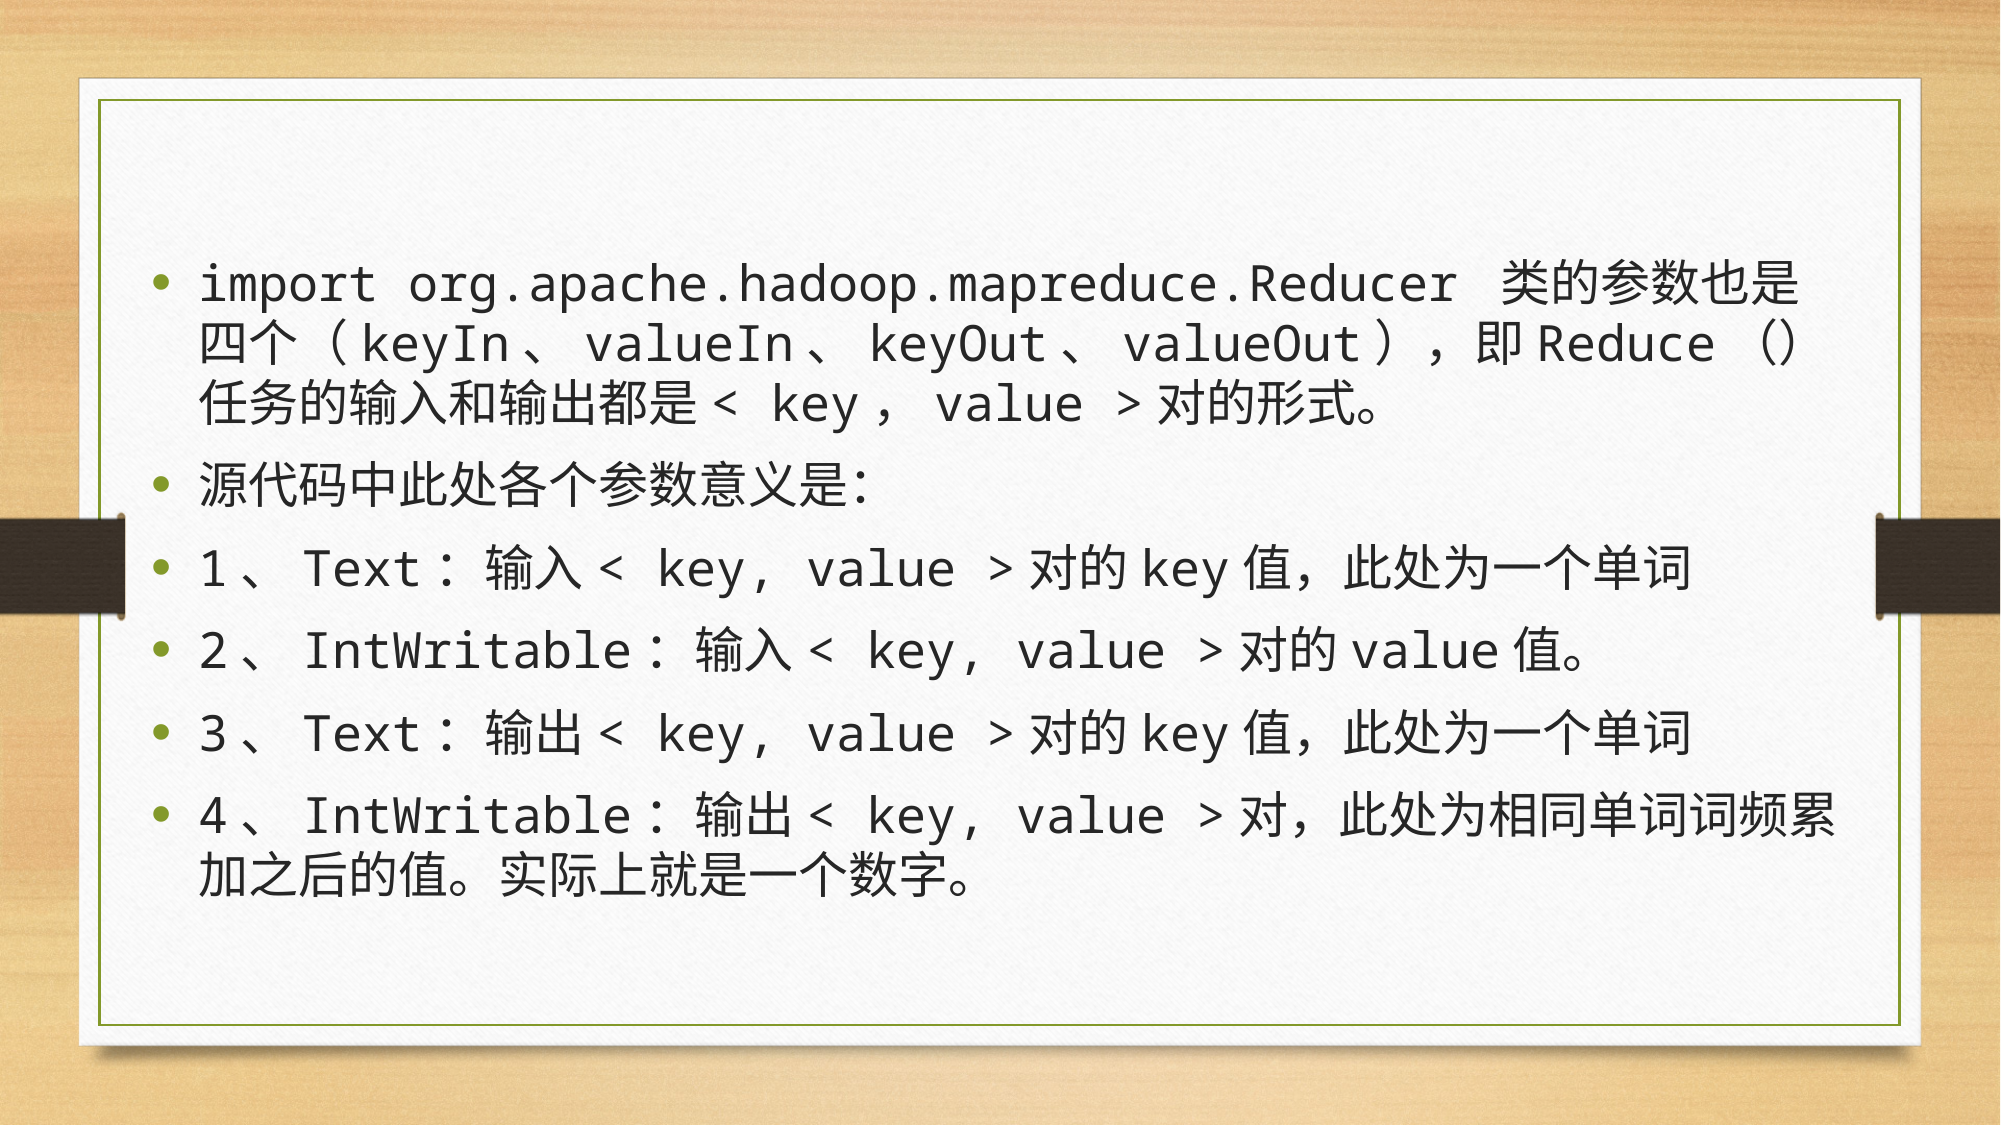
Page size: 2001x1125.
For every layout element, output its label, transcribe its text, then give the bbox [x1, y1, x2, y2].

list import org.apache.hadoop.mapreduce.Reducer 类的参数也是四个（keyIn、valueIn、keyOut、valueOut），即Reduce（）任务的输入和输出都是< key，value >对的形式。 源代码中此处各个参数意义是： 1、Text：输入< key, value >对的key值，此处为一个单词 2、IntWritable：输入< key, value >对的value值。 3、Text：输出< key, value >对的key值，此处为一个单词 4、IntWritable：输出< key, value >对，此处为相同单词词频累加之后的值。实际上就是一个数字。 [136, 243, 1860, 964]
picture [0, 0, 2001, 1125]
